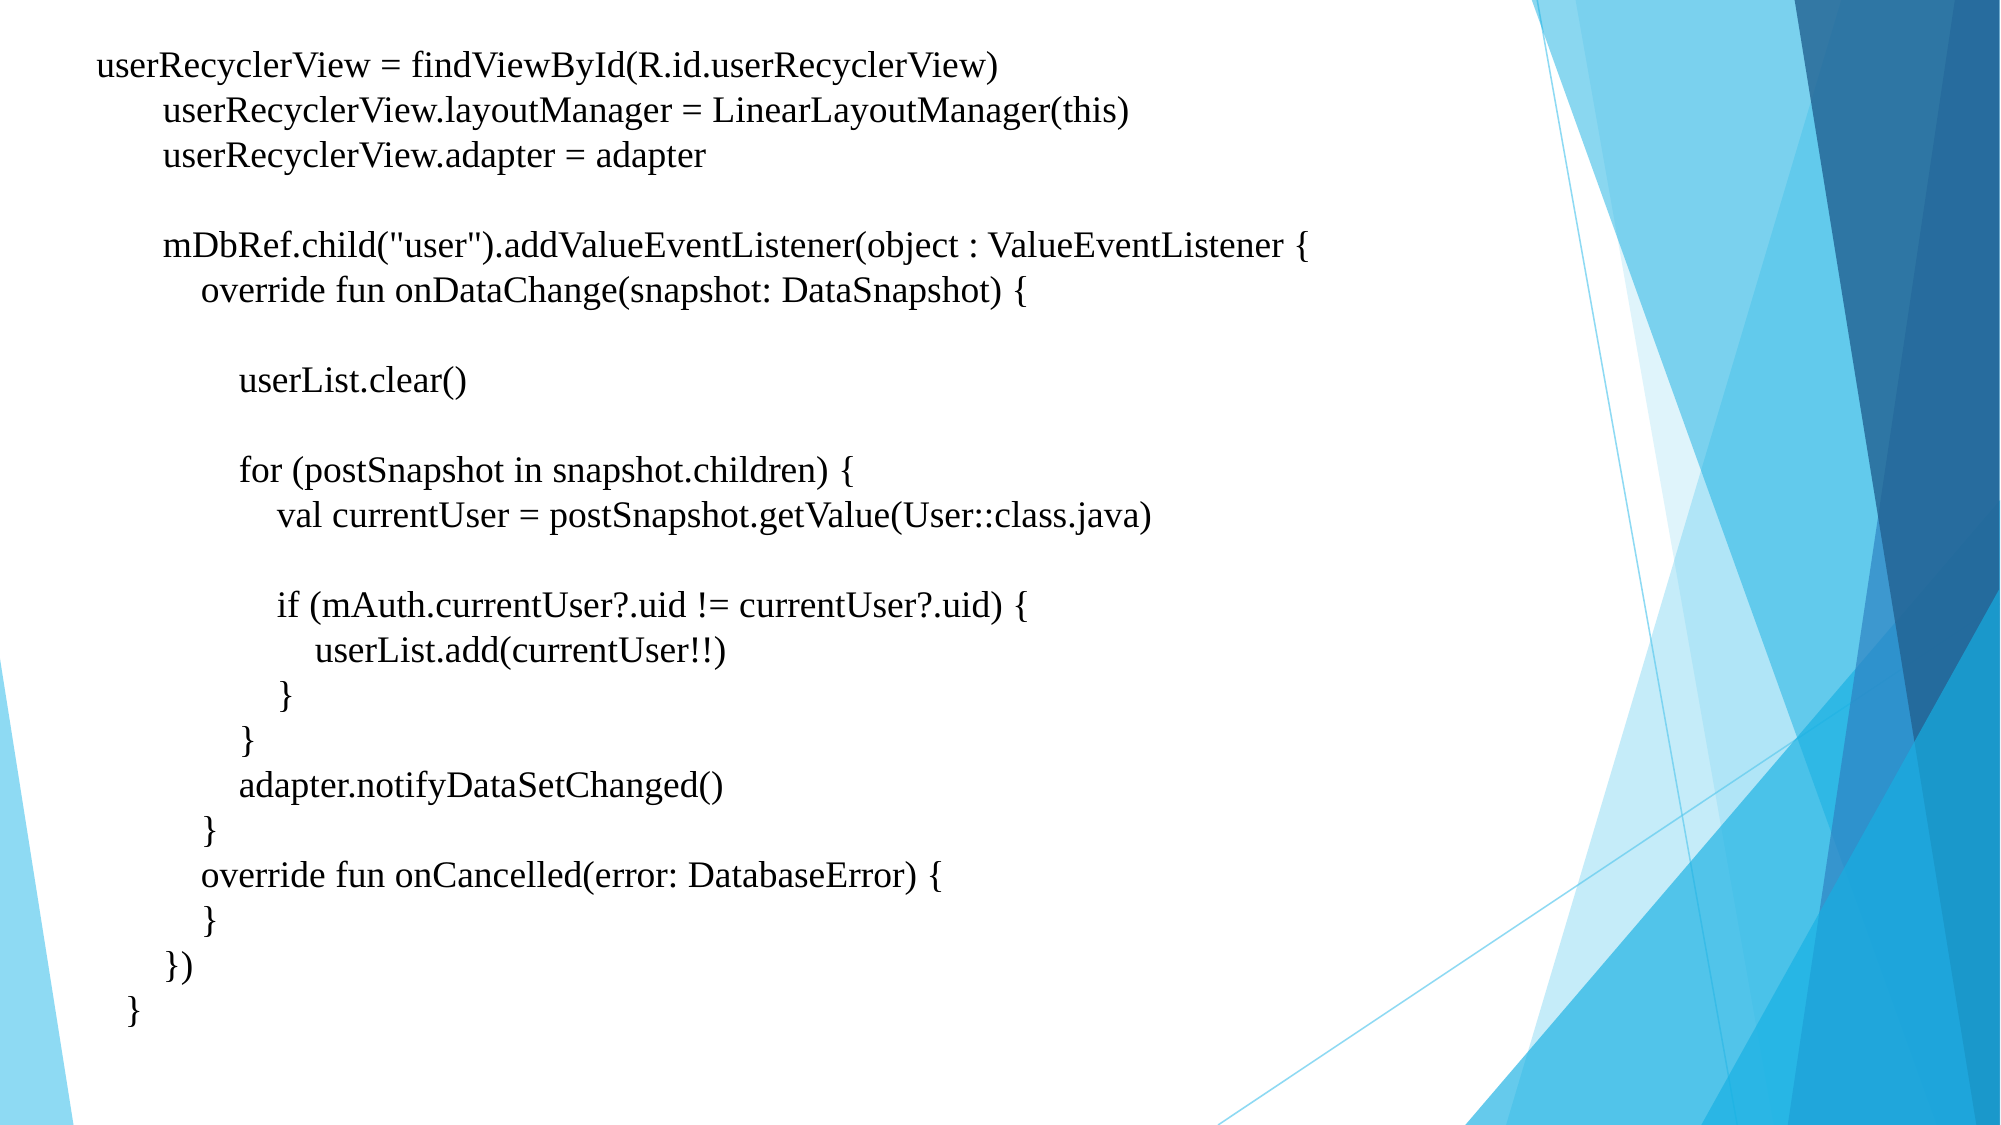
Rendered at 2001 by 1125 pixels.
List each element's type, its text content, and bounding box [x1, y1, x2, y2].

text_box userRecyclerView = findViewById(R.id.userRecyclerView) userRecyclerView.layoutManager = LinearLayoutManager(this) userRecyclerView.adapter = adapter mDbRef.child("user").addValueEventListener(object : ValueEventListener { override fun onDataChange(snapshot: DataSnapshot) { userList.clear() for (postSnapshot in snapshot.children) { val currentUser = postSnapshot.getValue(User::class.java) if (mAuth.currentUser?.uid != currentUser?.uid) { userList.add(currentUser!!) } } adapter.notifyDataSetChanged() } override fun onCancelled(error: DatabaseError) { } }) } [71, 32, 1572, 1083]
